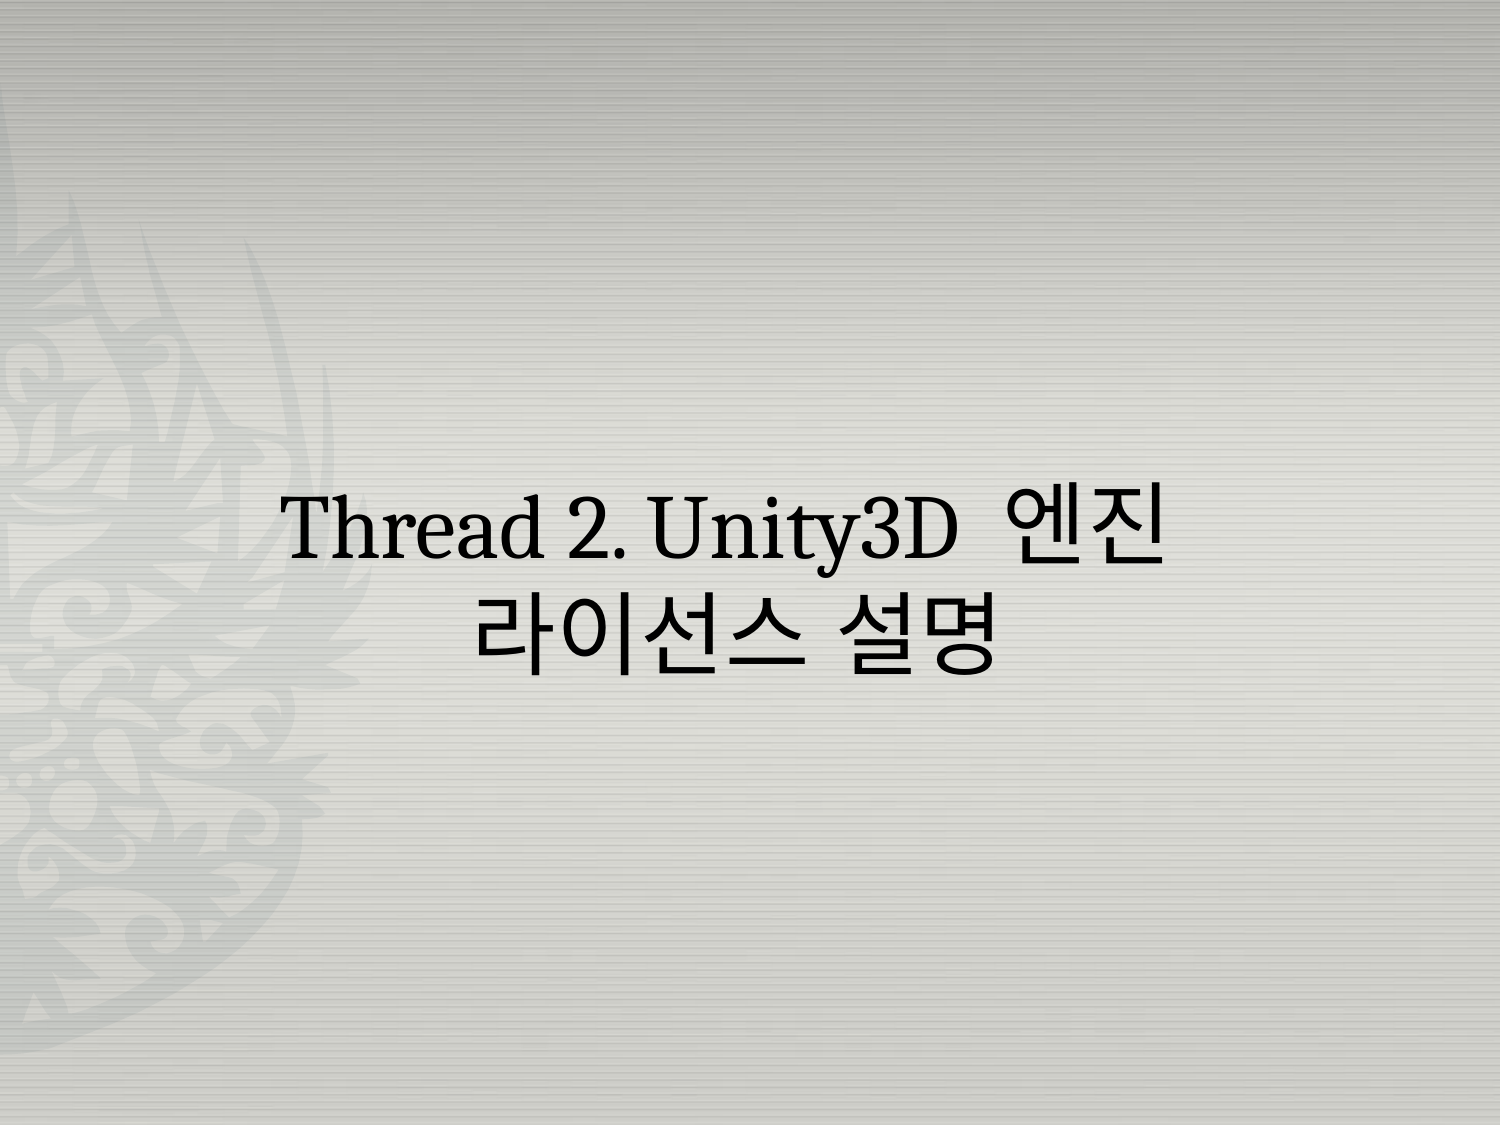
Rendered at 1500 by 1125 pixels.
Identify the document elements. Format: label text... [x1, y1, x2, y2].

text_box Thread 2. Unity3D 엔진 라이선스 설명 [140, 459, 1336, 695]
